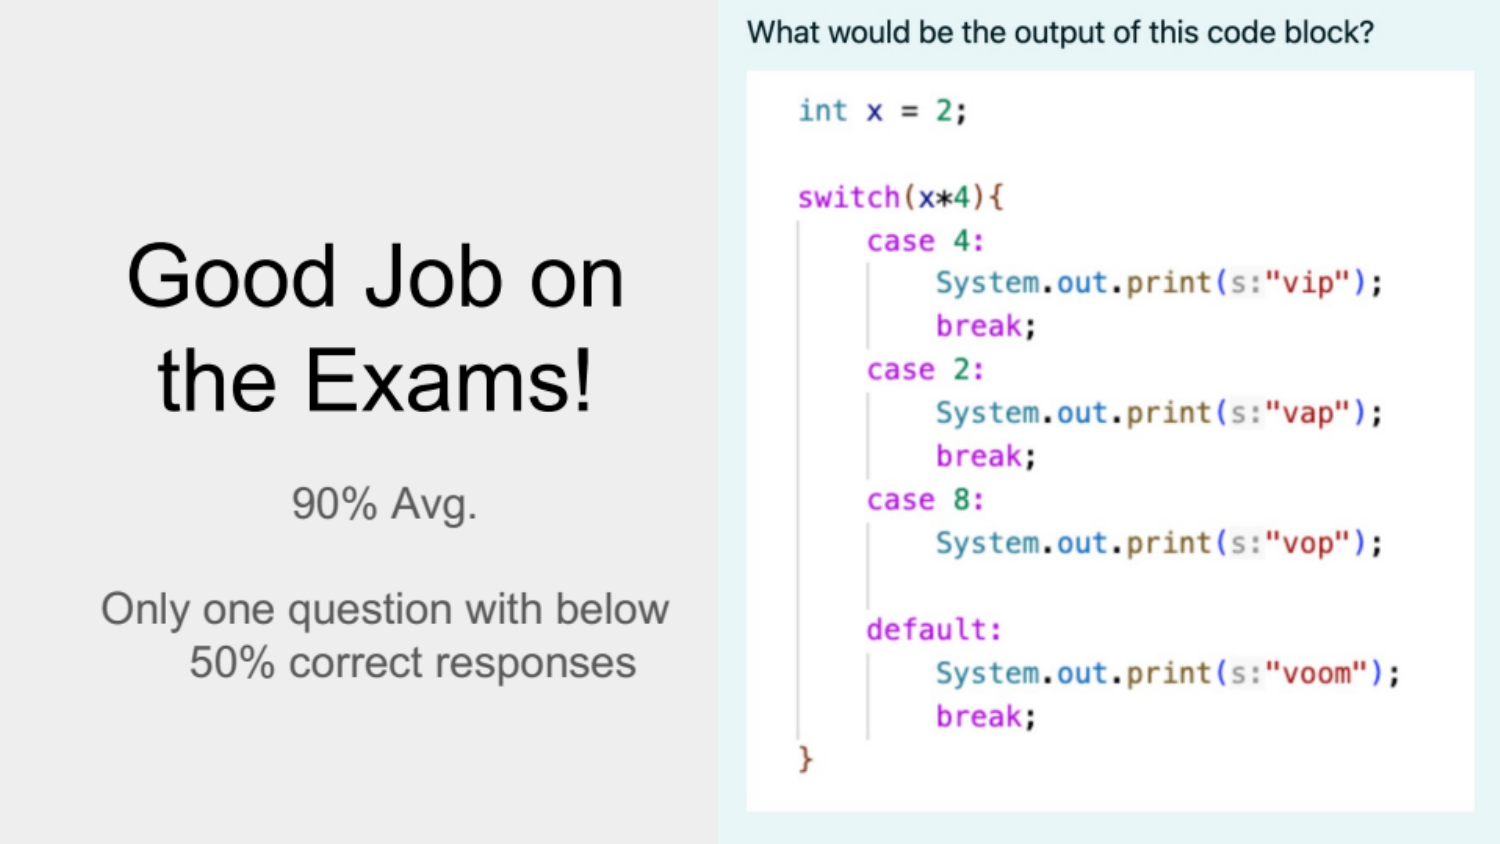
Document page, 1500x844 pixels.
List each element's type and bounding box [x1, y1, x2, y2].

list [0, 0, 1500, 844]
